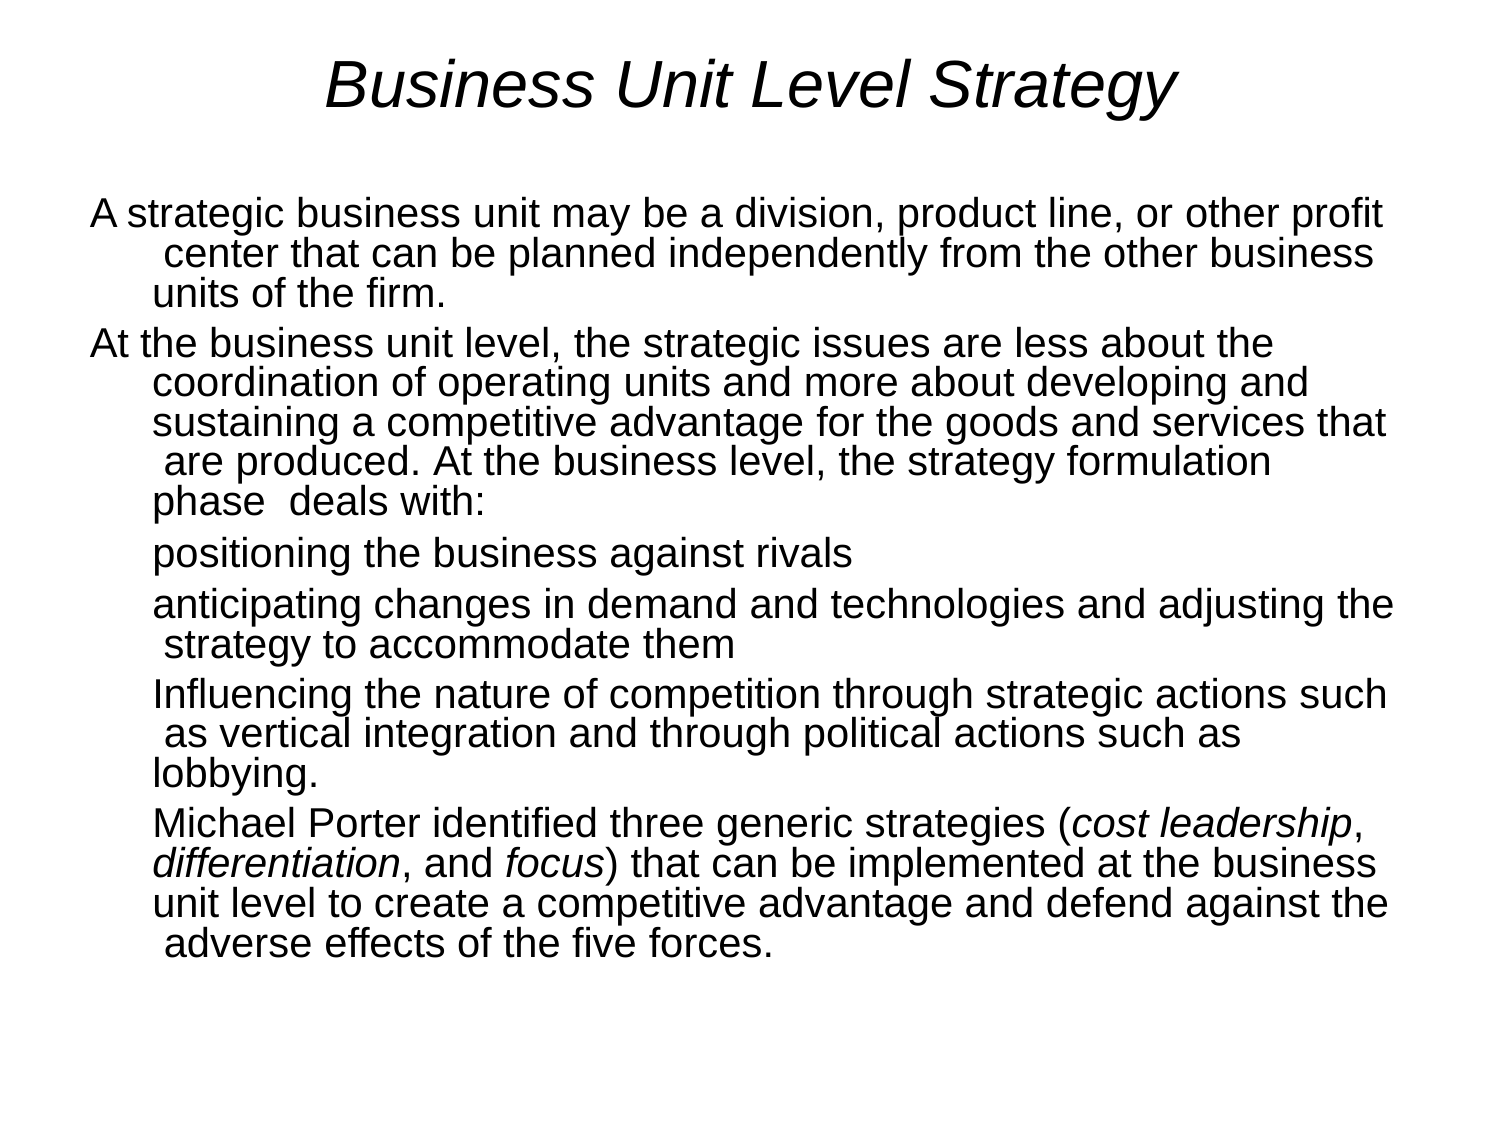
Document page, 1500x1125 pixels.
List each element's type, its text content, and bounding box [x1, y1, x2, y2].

text_box Business Unit Level Strategy [287, 39, 1213, 122]
text_box A strategic business unit may be a division, product line, or other profit center that can be planned independently from the other business units of the firm. At the business unit level, the strategic issues are less about the coordination of operating units and more about developing and sustaining a competitive advantage for the goods and services that are produced. At the business level, the strategy formulation phase deals with: [87, 183, 1392, 524]
text_box positioning the business against rivals anticipating changes in demand and technologies and adjusting the strategy to accommodate them Influencing the nature of competition through strategic actions such as vertical integration and through political actions such as lobbying. Michael Porter identified three generic strategies (cost leadership, differentiation, and focus) that can be implemented at the business unit level to create a competitive advantage and defend against the adverse effects of the five forces. [150, 523, 1399, 966]
